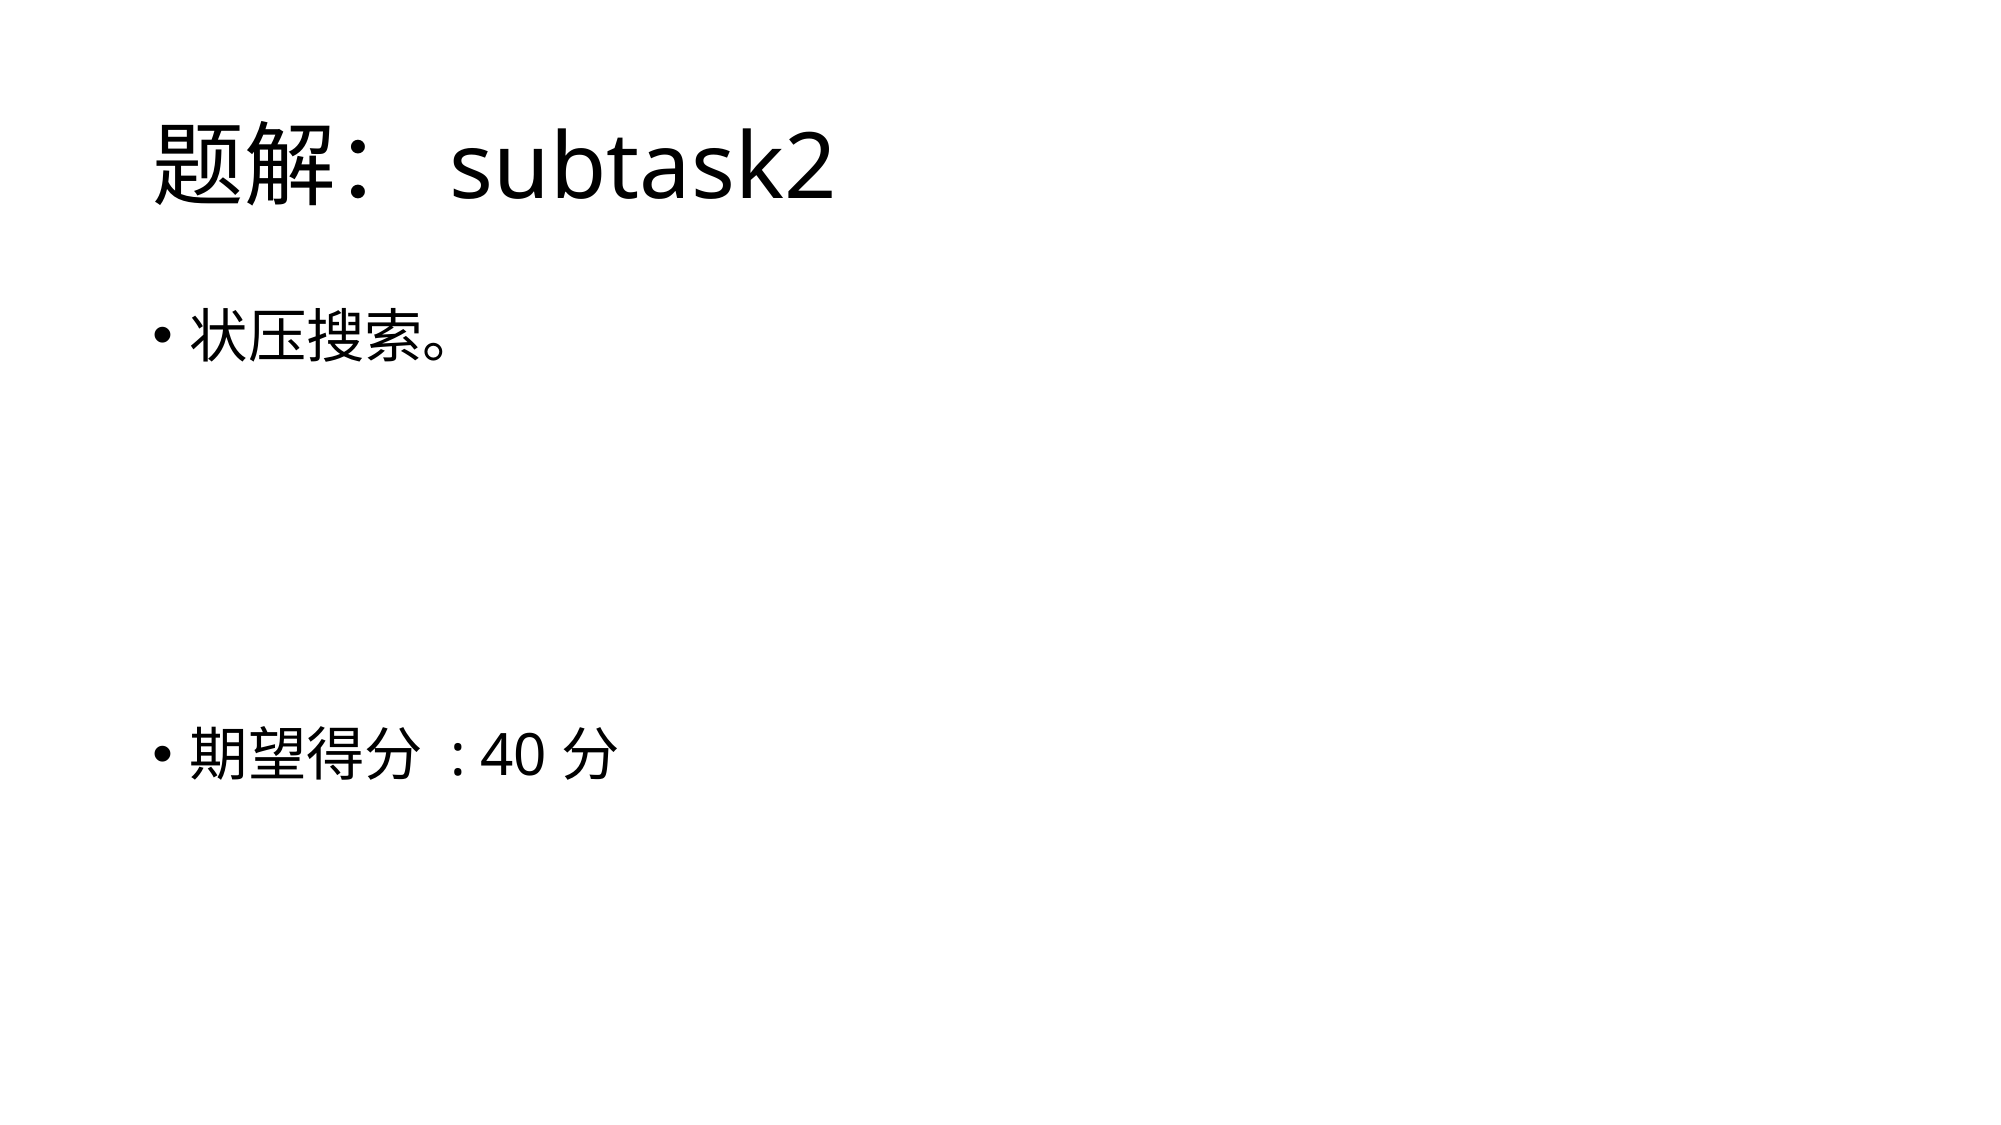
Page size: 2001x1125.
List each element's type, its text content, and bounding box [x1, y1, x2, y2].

title 题解：subtask2 [137, 59, 1863, 278]
